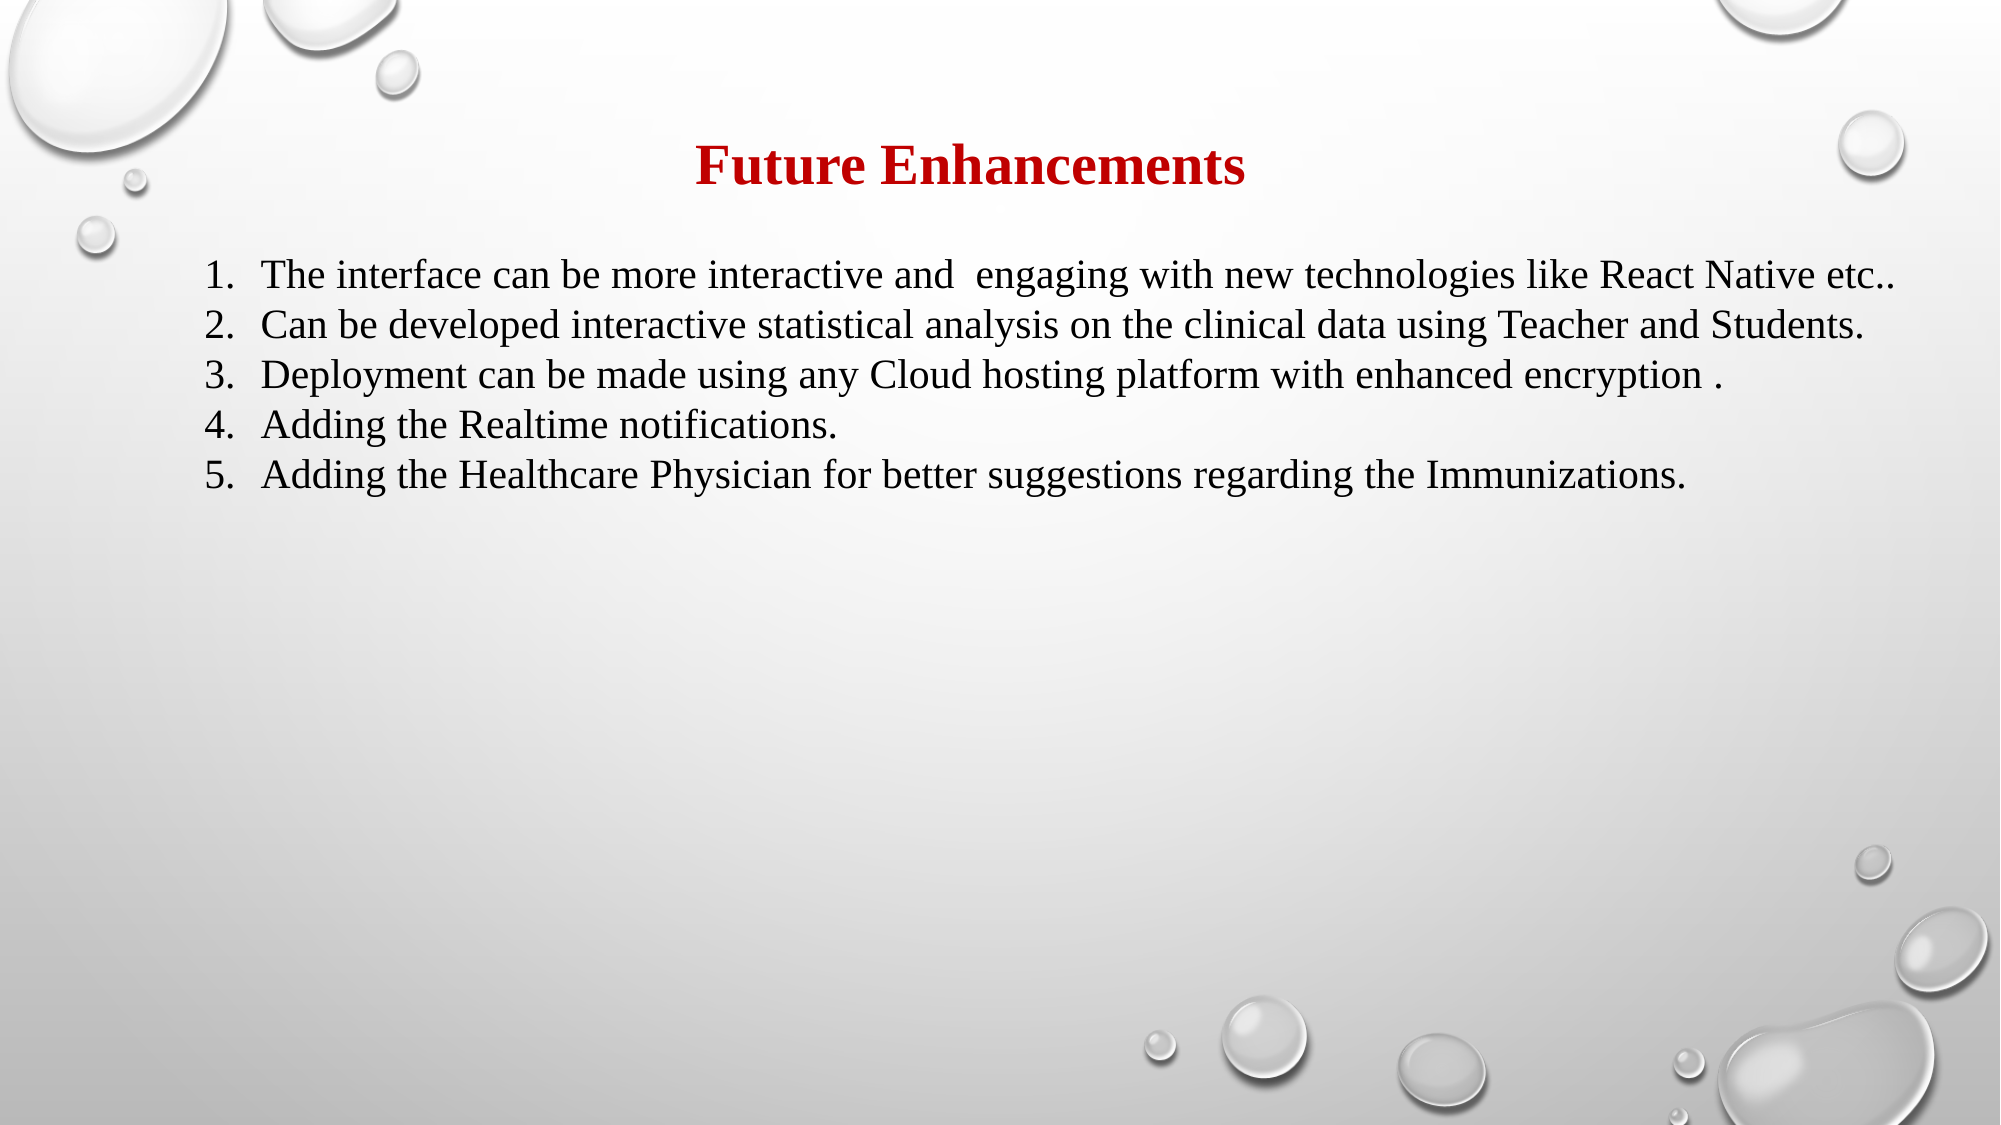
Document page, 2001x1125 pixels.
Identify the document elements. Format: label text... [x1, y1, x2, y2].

picture [0, 0, 2000, 1125]
text_box Future Enhancements [680, 118, 1264, 204]
text_box The interface can be more interactive and engaging with new technologies like React Native etc.. Can be developed interactive statistical analysis on the clinical data using Teacher and Students. Deployment can be made using any Cloud hosting platform with enhanced encryption . Adding the Realtime notifications. Adding the Healthcare Physician for better suggestions regarding the Immunizations. [189, 239, 1914, 600]
